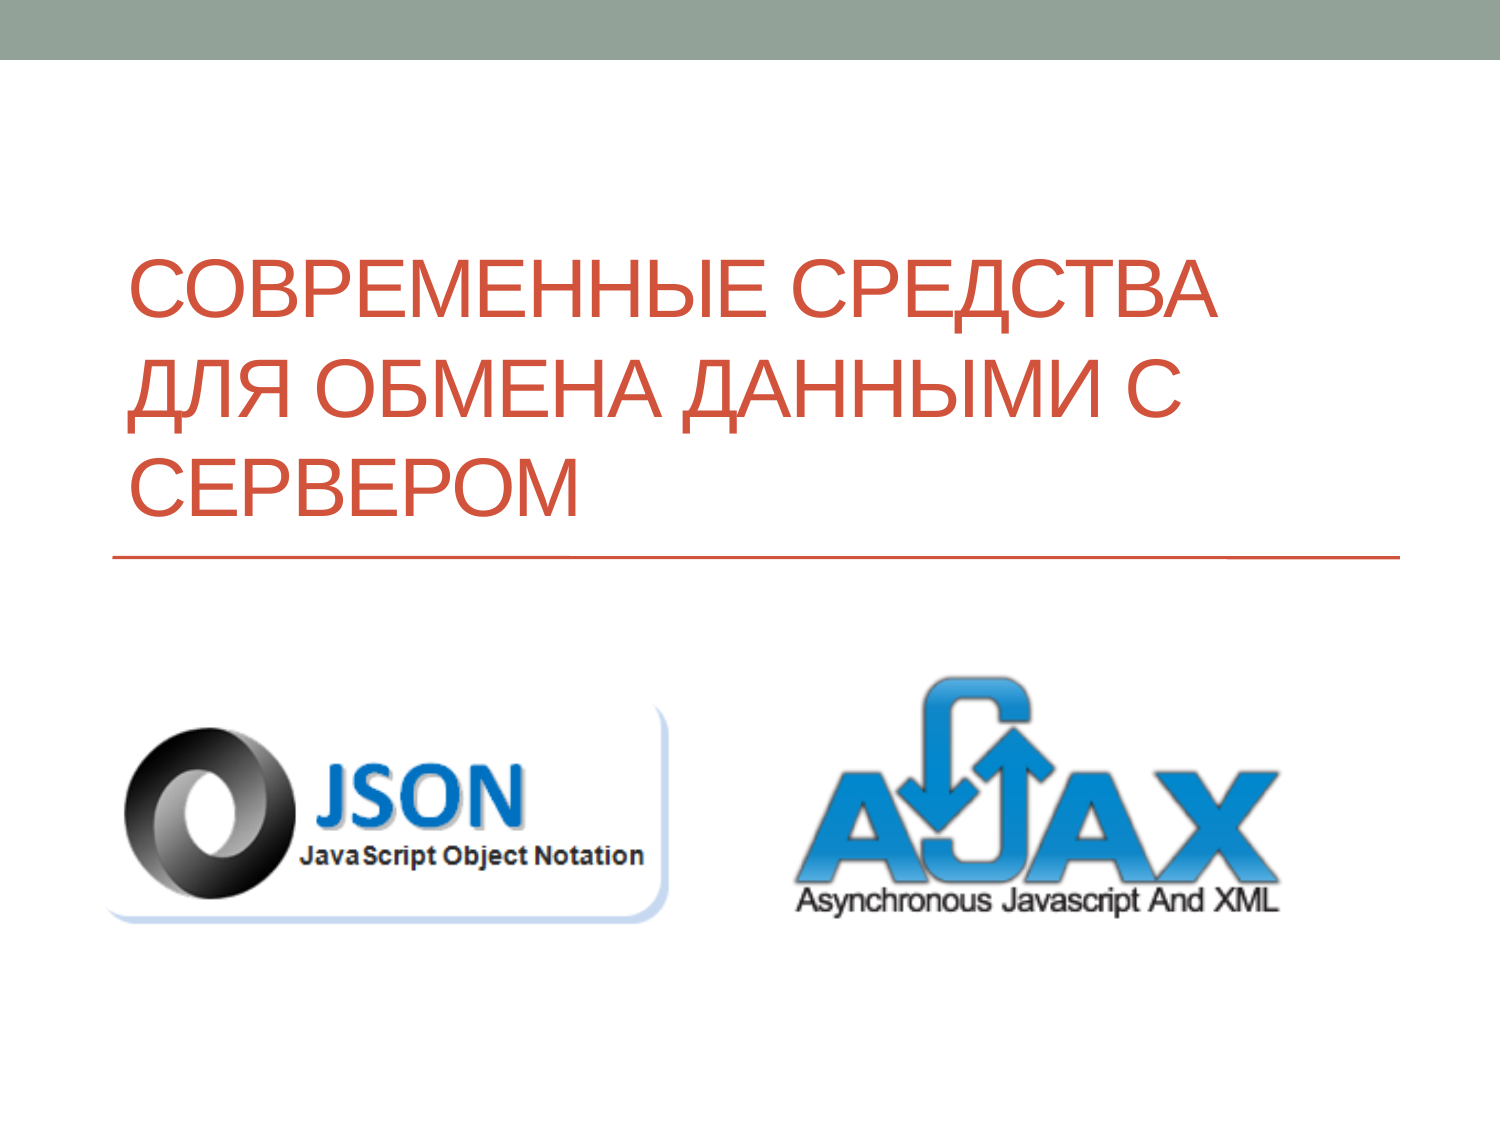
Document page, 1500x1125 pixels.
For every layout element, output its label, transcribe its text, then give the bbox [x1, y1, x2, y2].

picture [100, 692, 671, 930]
title Современные средства для обмена данными с сервером [112, 224, 1400, 542]
picture [714, 597, 1362, 966]
